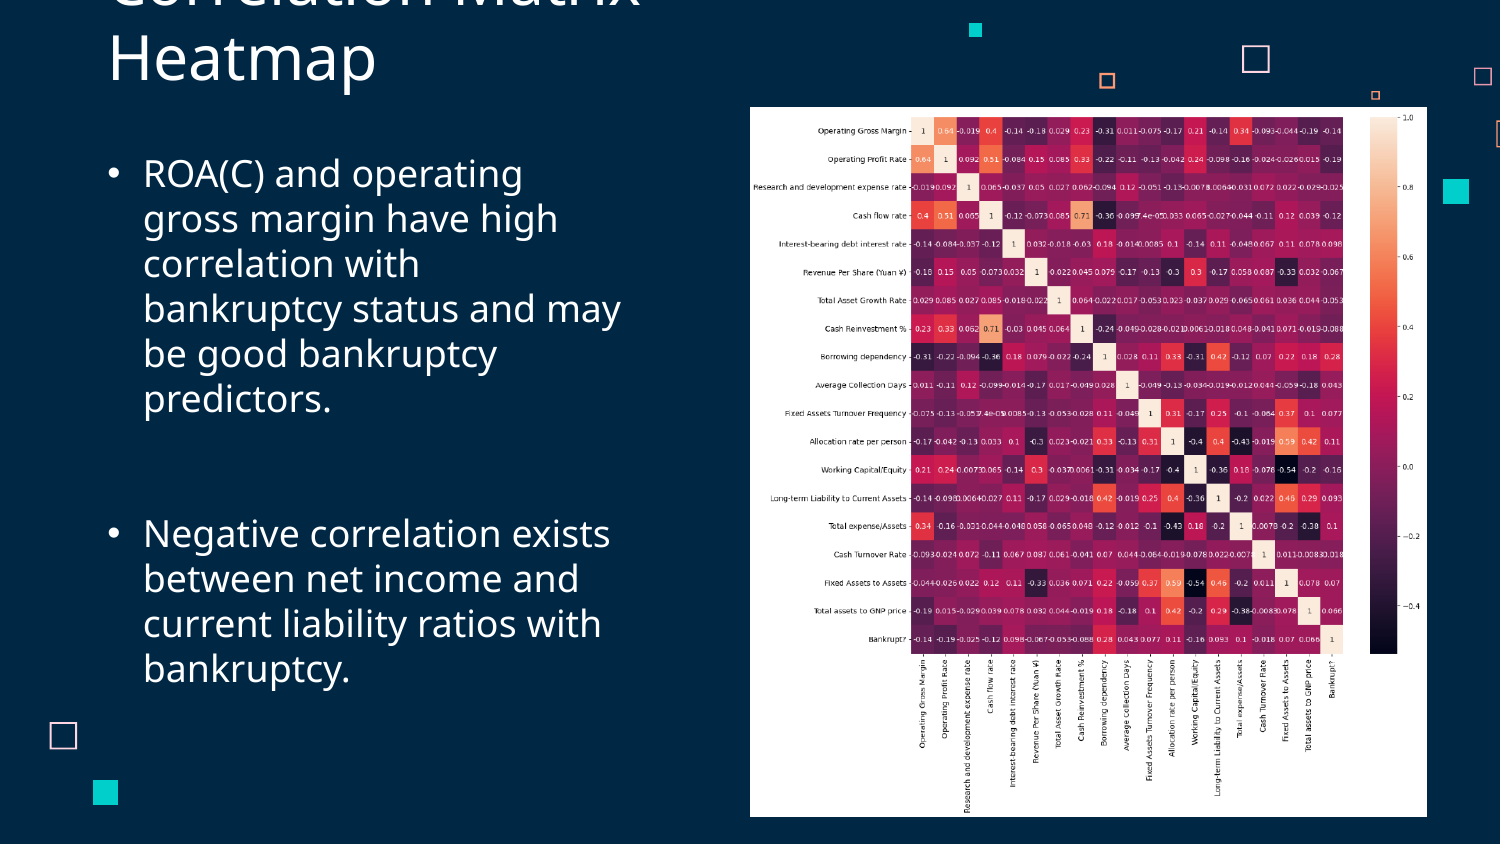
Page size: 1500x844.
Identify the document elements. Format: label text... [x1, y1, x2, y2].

title Correlation Matrix Heatmap [92, 13, 869, 108]
picture [749, 107, 1427, 817]
text_box ROA(C) and operating gross margin have high correlation with bankruptcy status and may be good bankruptcy predictors. Negative correlation exists between net income and current liability ratios with bankruptcy. [92, 135, 639, 709]
